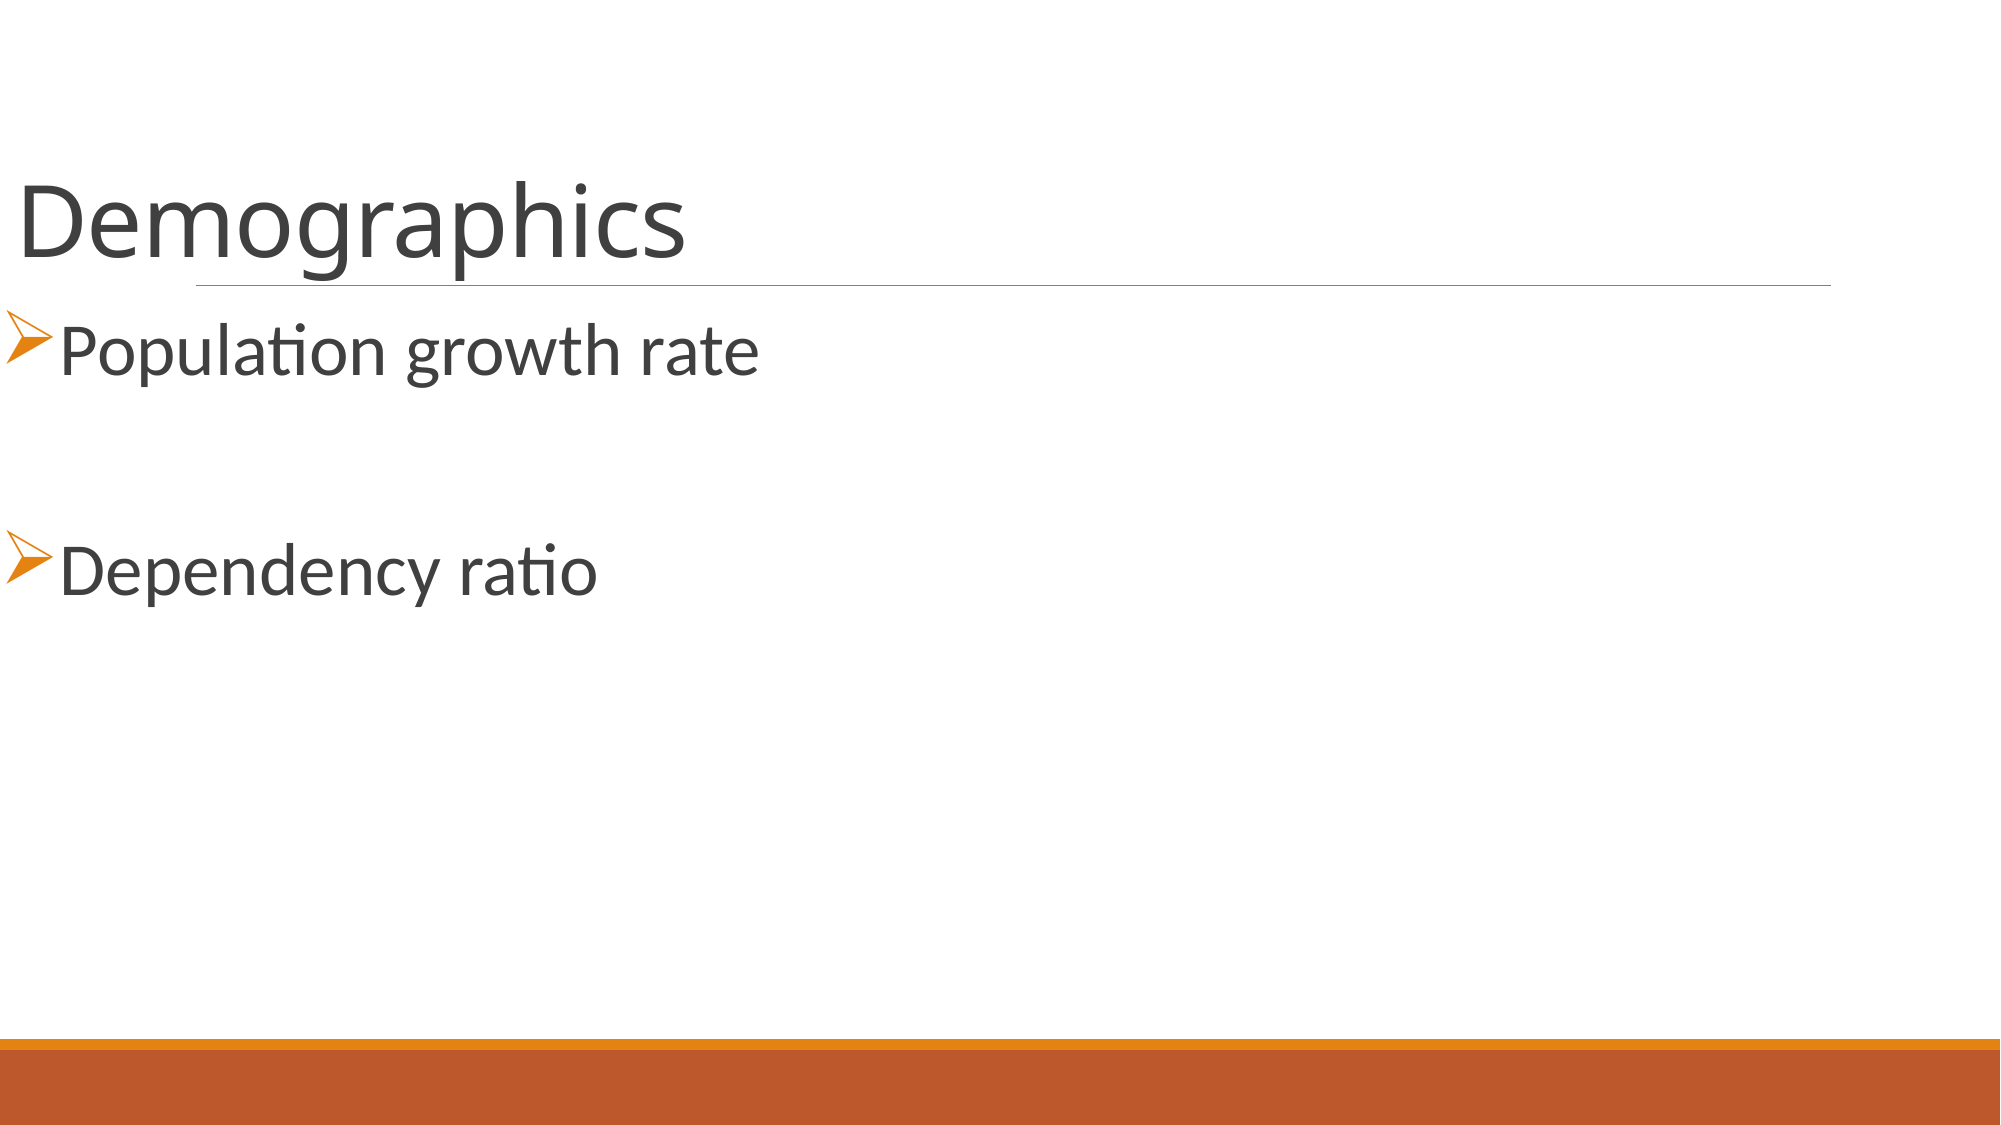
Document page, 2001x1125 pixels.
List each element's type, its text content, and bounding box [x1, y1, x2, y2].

list Population growth rate Dependency ratio [0, 302, 2000, 1026]
title Demographics [0, 47, 1830, 285]
